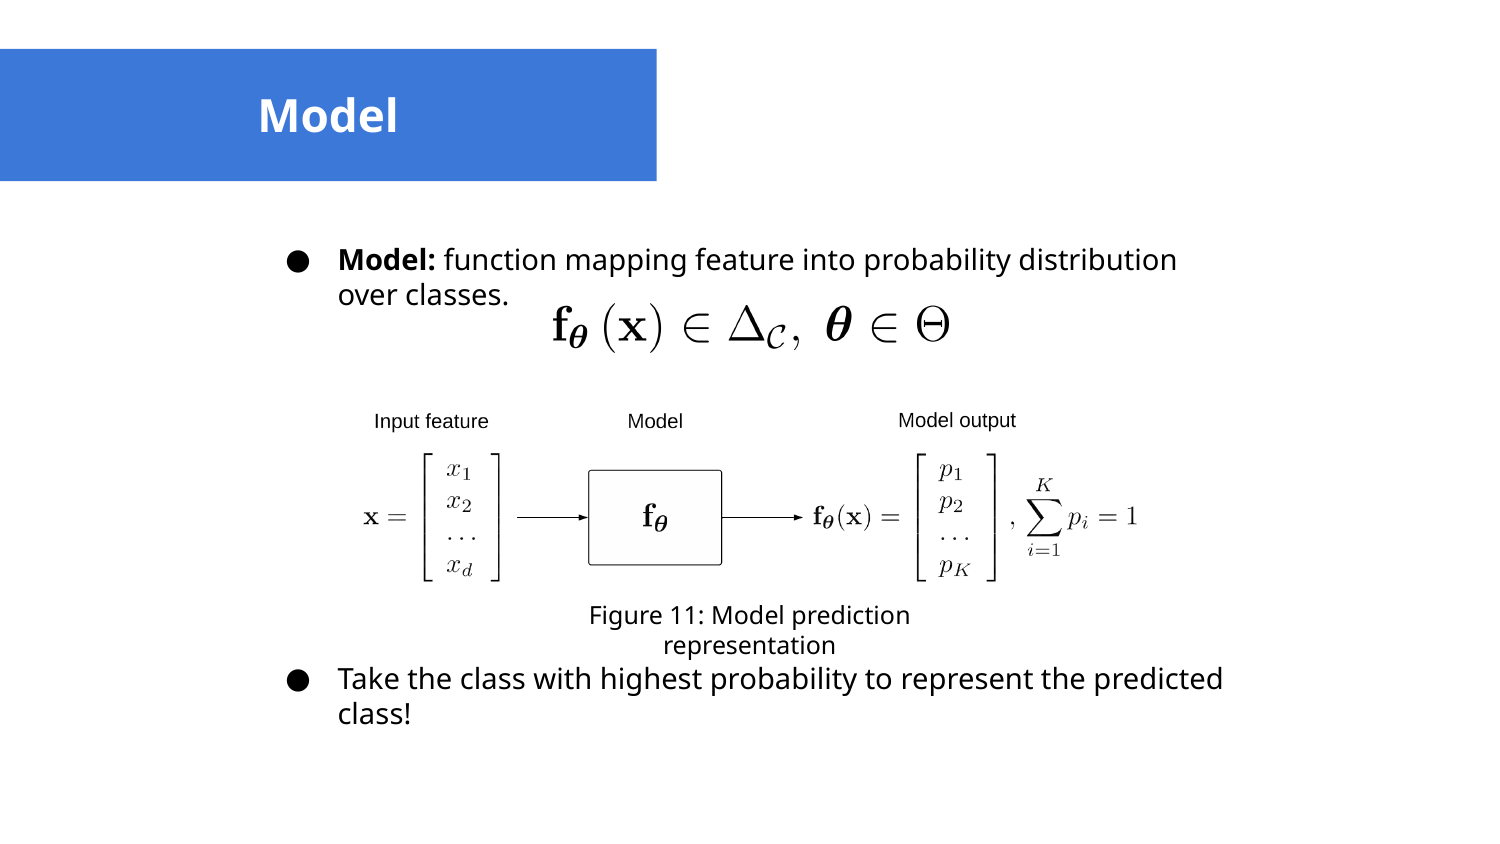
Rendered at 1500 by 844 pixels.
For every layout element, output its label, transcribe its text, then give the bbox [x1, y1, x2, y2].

text_box [0, 158, 657, 182]
title Model [0, 72, 657, 158]
text_box Take the class with highest probability to represent the predicted class! [247, 645, 1253, 815]
picture [551, 302, 949, 353]
picture [343, 375, 1157, 602]
text_box Figure 11: Model prediction representation [486, 610, 1014, 645]
text_box [0, 48, 657, 72]
text_box Model: function mapping feature into probability distribution over classes. [247, 225, 1253, 396]
